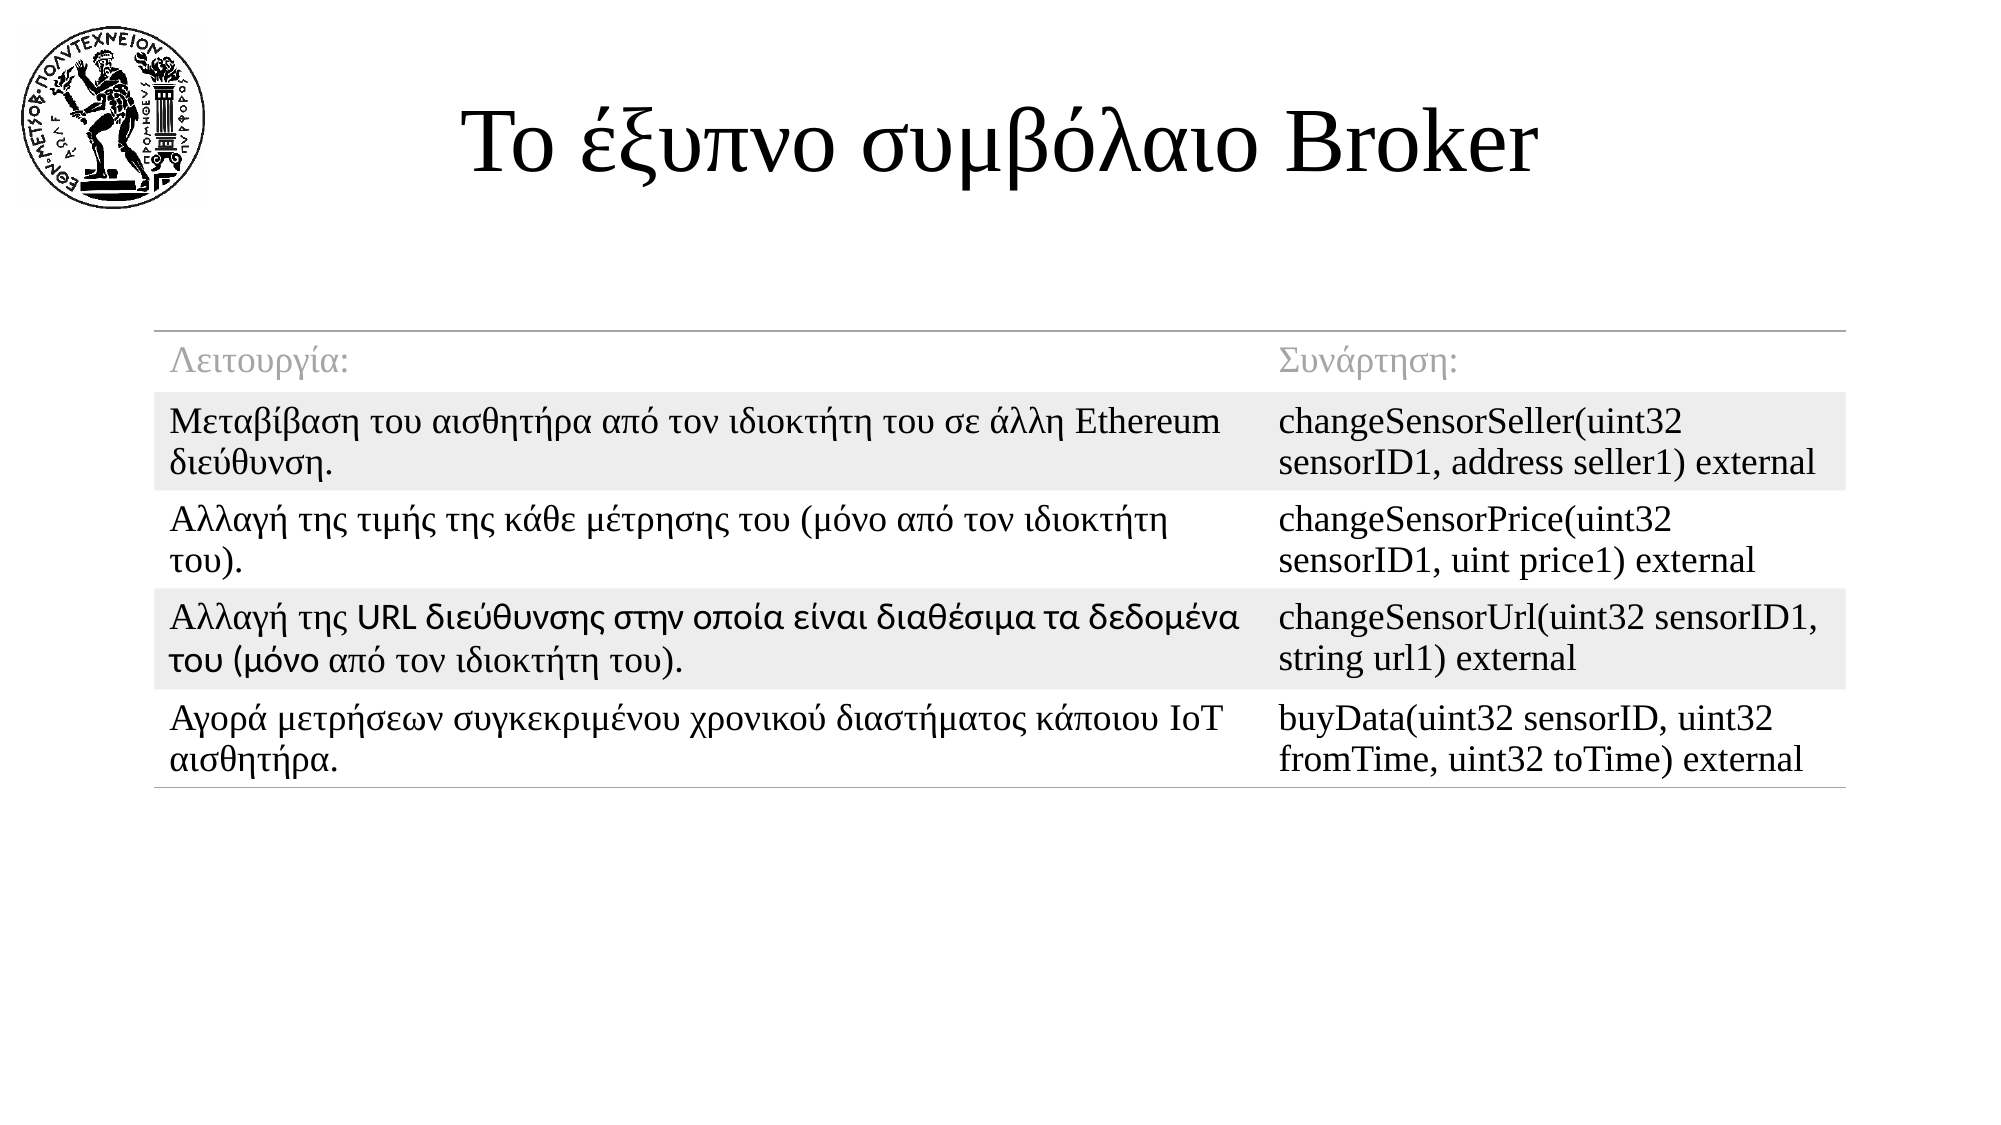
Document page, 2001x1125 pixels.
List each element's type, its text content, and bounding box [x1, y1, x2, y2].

table_header Λειτουργία: [154, 332, 1263, 392]
table_cell changeSensorSeller(uint32 sensorID1, address seller1) external [1263, 392, 1846, 490]
table_cell changeSensorUrl(uint32 sensorID1, string url1) external [1263, 588, 1846, 689]
table_cell Αλλαγή της τιμής της κάθε μέτρησης του (μόνο από τον ιδιοκτήτη του). [154, 490, 1263, 588]
table_header Συνάρτηση: [1263, 332, 1846, 392]
table_cell Αγορά μετρήσεων συγκεκριμένου χρονικού διαστήματος κάποιου IoT αισθητήρα. [154, 689, 1263, 787]
table_cell changeSensorPrice(uint32 sensorID1, uint price1) external [1263, 490, 1846, 588]
table_cell Μεταβίβαση του αισθητήρα από τον ιδιοκτήτη του σε άλλη Ethereum διεύθυνση. [154, 392, 1263, 490]
table_cell buyData(uint32 sensorID, uint32 fromTime, uint32 toTime) external [1263, 689, 1846, 787]
title Το έξυπνο συμβόλαιο Broker [219, 76, 1780, 207]
table_cell Αλλαγή της URL διεύθυνσης στην οποία είναι διαθέσιμα τα δεδομένα του (μόνο από τον ιδιοκτήτη του). [154, 588, 1263, 689]
picture [21, 26, 205, 209]
